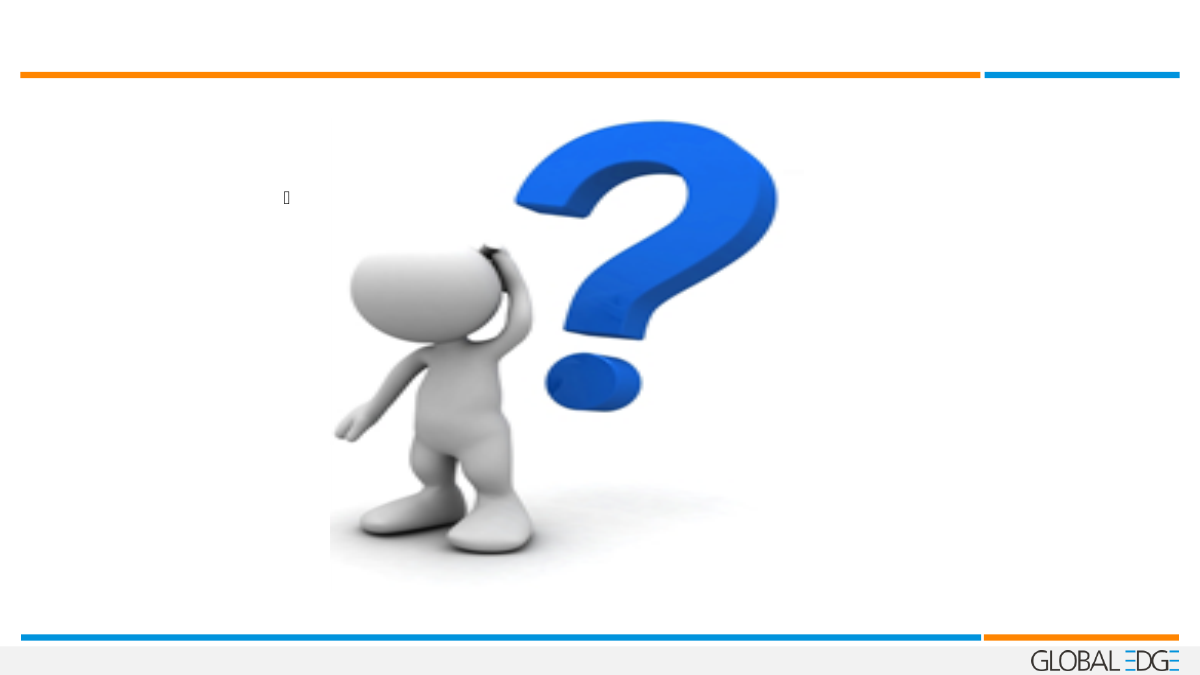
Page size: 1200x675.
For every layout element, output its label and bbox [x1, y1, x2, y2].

picture [1031, 650, 1179, 671]
picture [330, 117, 804, 591]
text_box [35, 129, 1140, 603]
